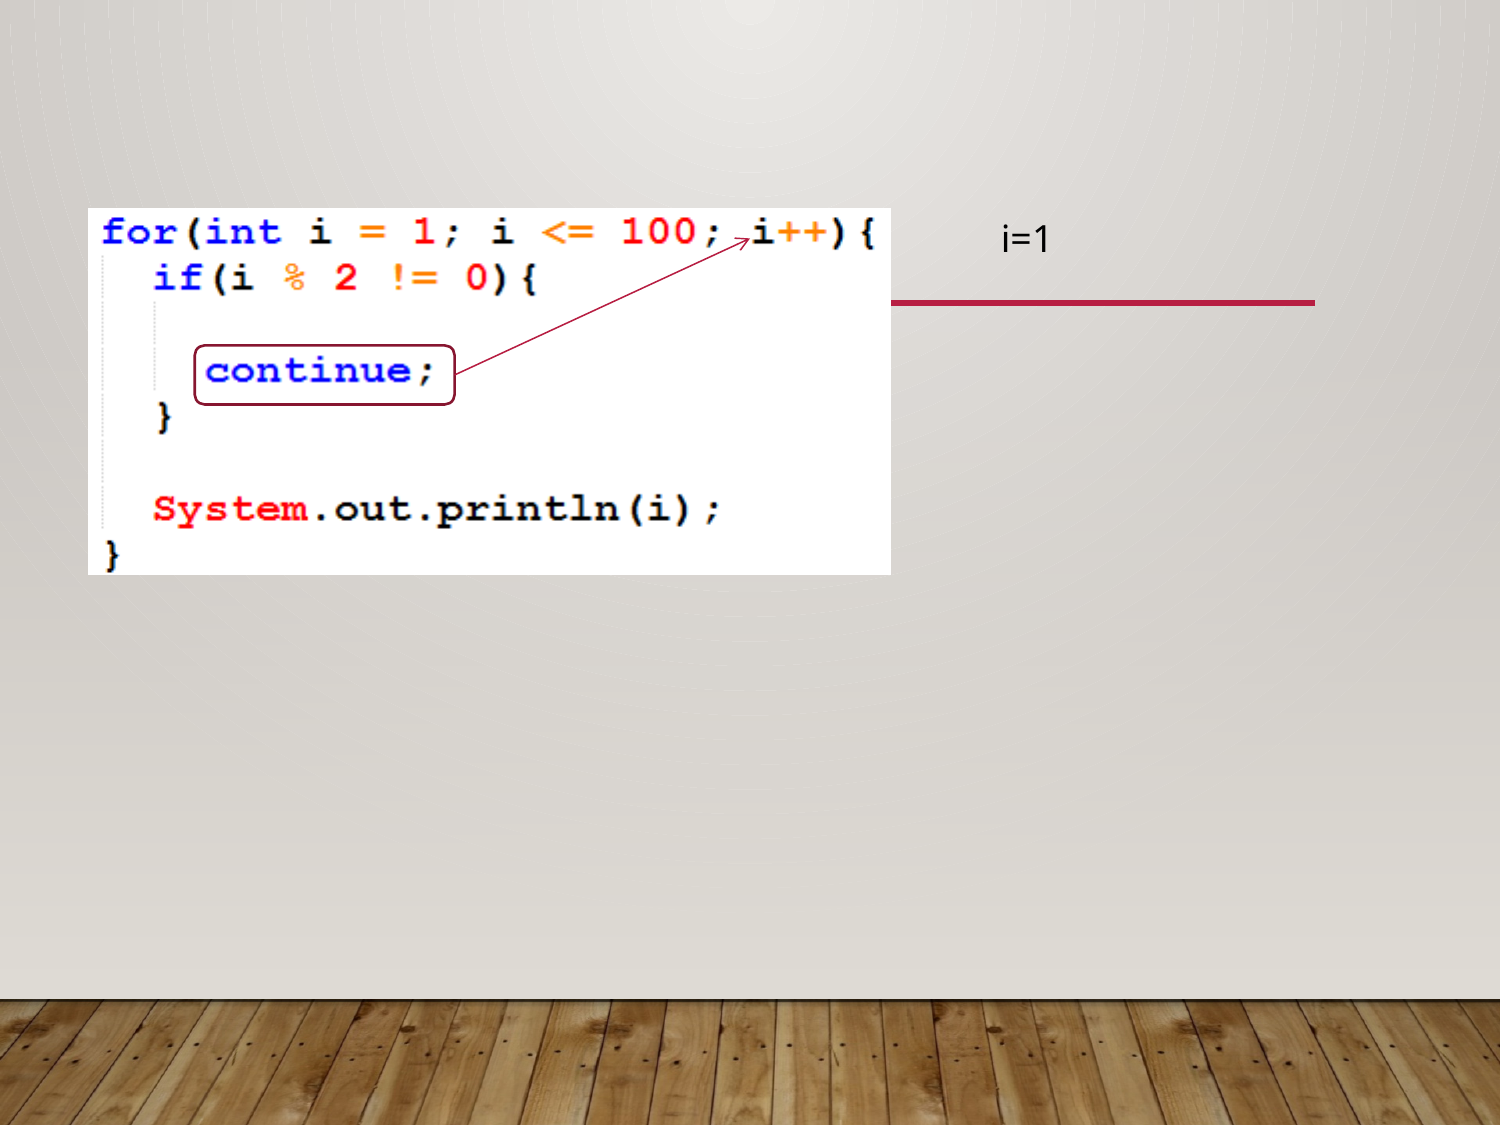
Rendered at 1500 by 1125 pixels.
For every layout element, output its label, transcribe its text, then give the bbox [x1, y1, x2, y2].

text_box i=1 [986, 208, 1105, 268]
picture [0, 999, 1500, 1125]
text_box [454, 238, 751, 376]
picture [88, 207, 892, 575]
